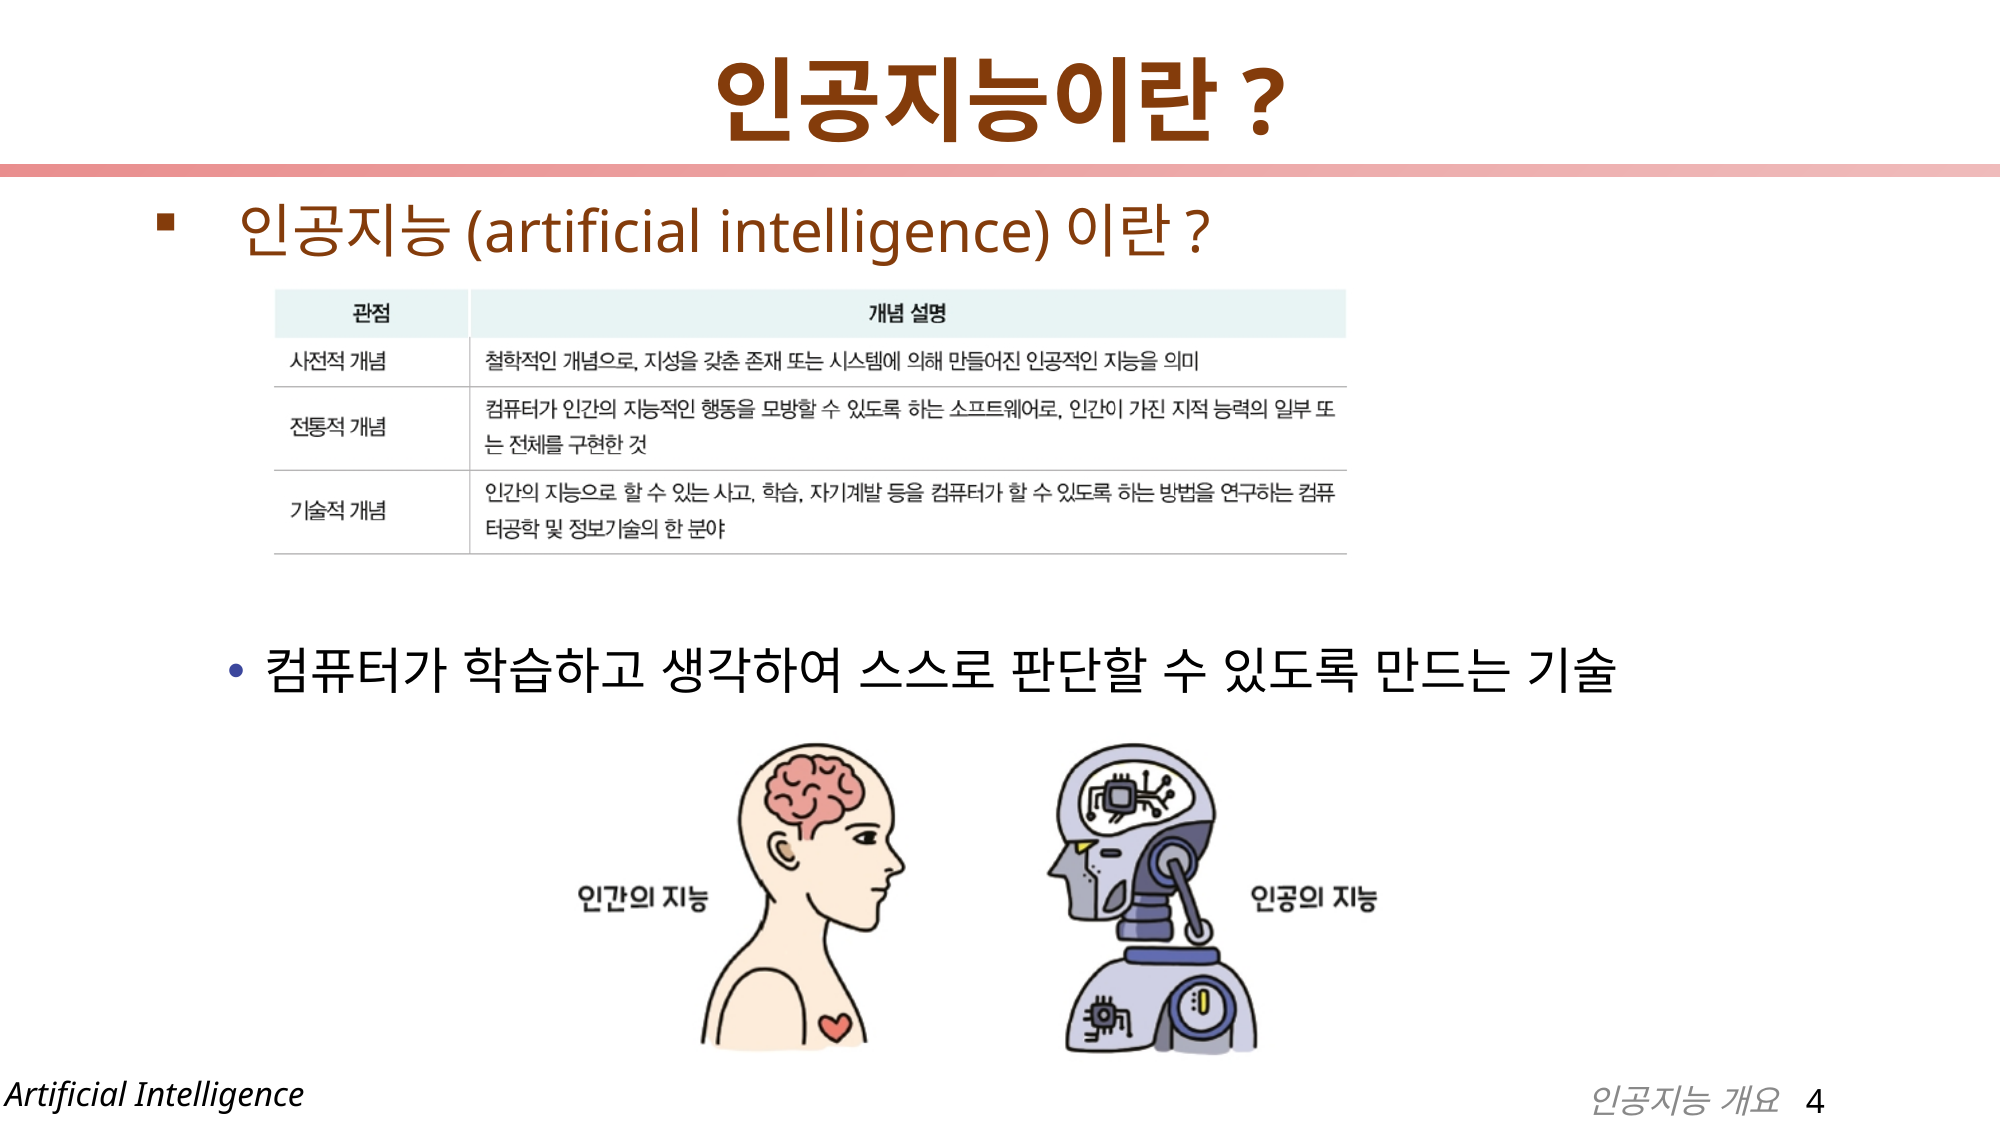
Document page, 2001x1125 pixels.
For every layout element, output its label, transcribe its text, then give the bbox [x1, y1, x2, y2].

picture [545, 730, 1405, 1070]
picture [269, 279, 1356, 563]
list 인공지능(artificial intelligence)이란? 컴퓨터가 학습하고 생각하여 스스로 판단할 수 있도록 만드는 기술 [137, 194, 1863, 1070]
title 인공지능이란? [137, 59, 1863, 151]
